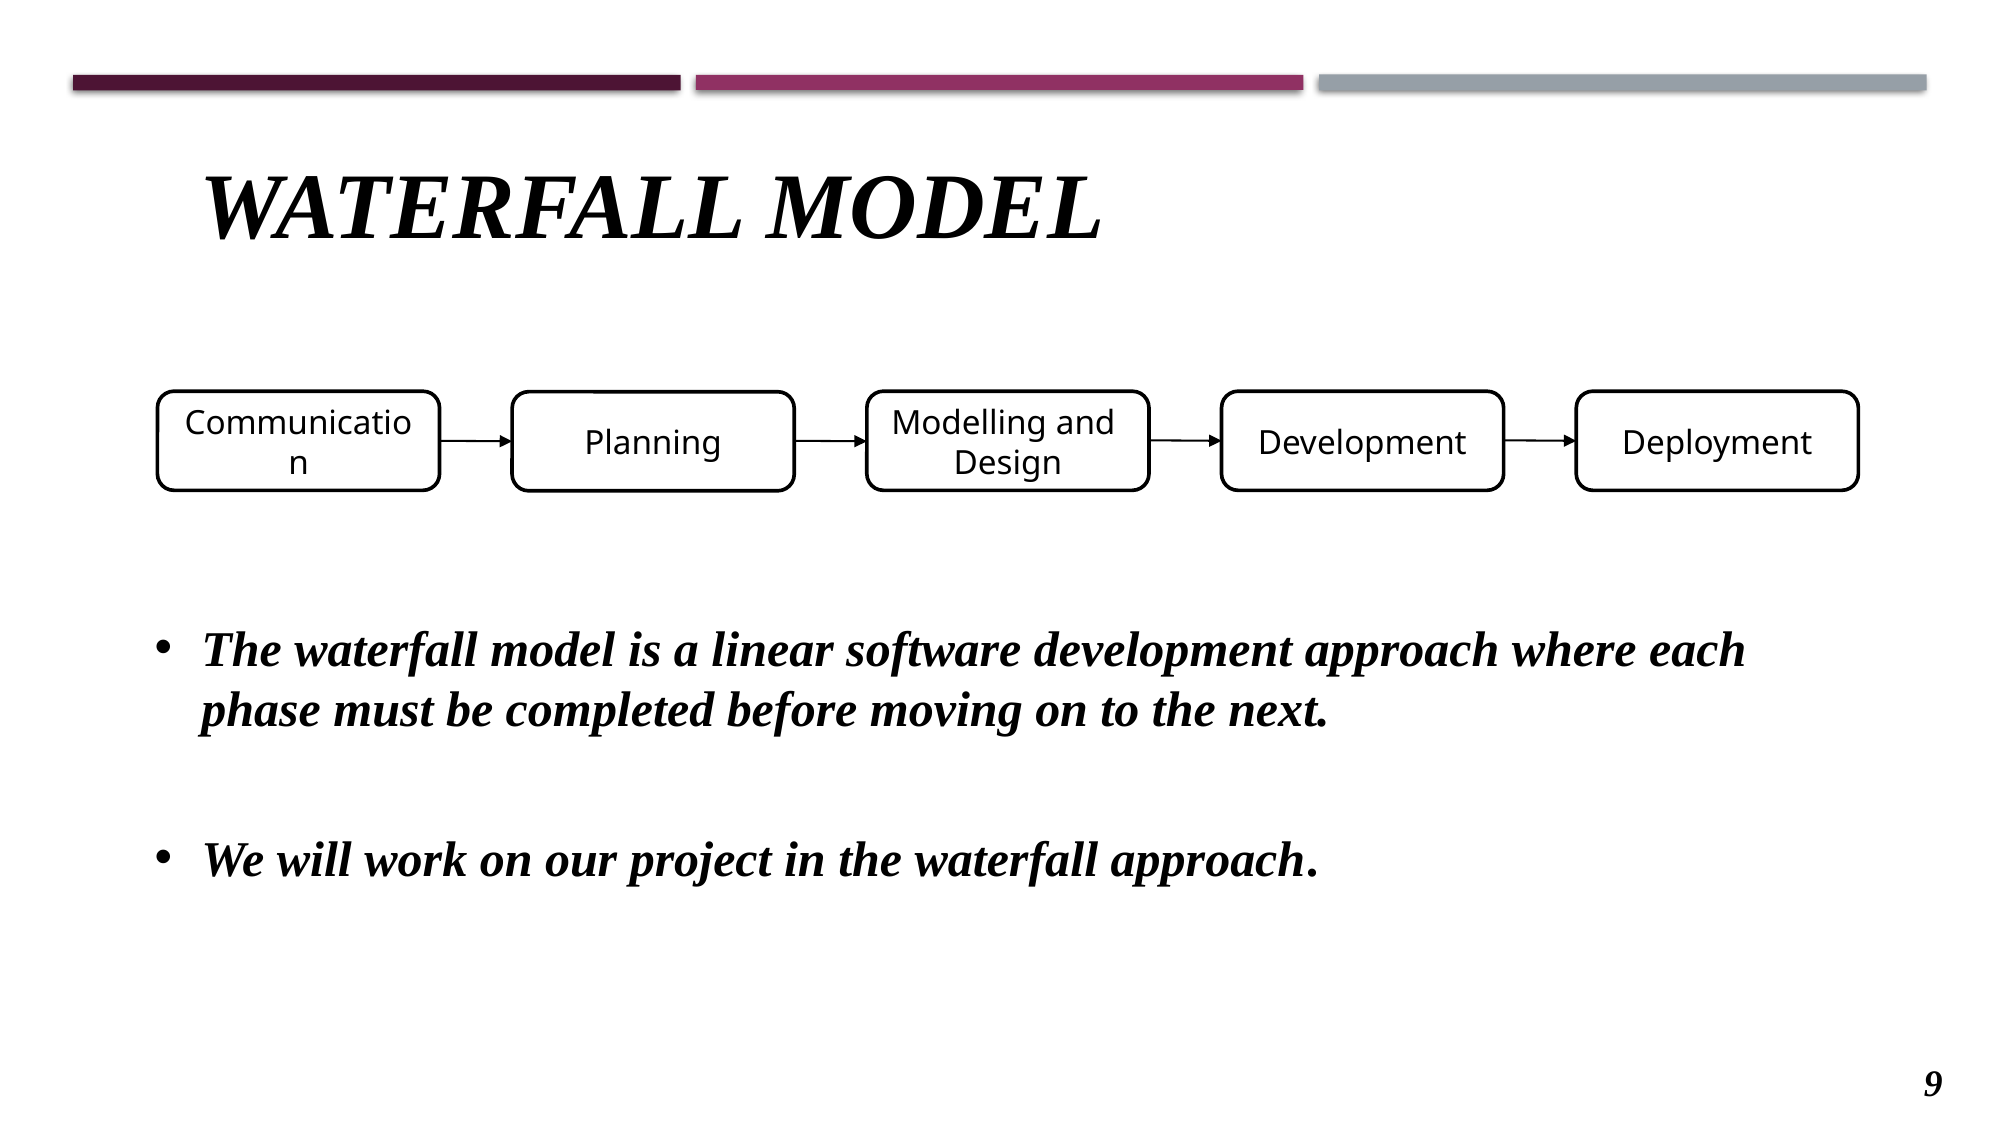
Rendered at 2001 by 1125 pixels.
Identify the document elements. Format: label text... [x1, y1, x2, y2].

text_box Planning [510, 389, 797, 493]
text_box 9 [1909, 1051, 2000, 1111]
text_box Modelling and Design [864, 389, 1151, 493]
text_box Development [1219, 389, 1506, 493]
text_box Deployment [1574, 389, 1861, 493]
text_box WATERFALL MODEL [184, 137, 1280, 265]
text_box Communication [155, 389, 442, 493]
text_box The waterfall model is a linear software development approach where each phase must be completed before moving on to the next. We will work on our project in the waterfall approach. [139, 609, 1880, 895]
